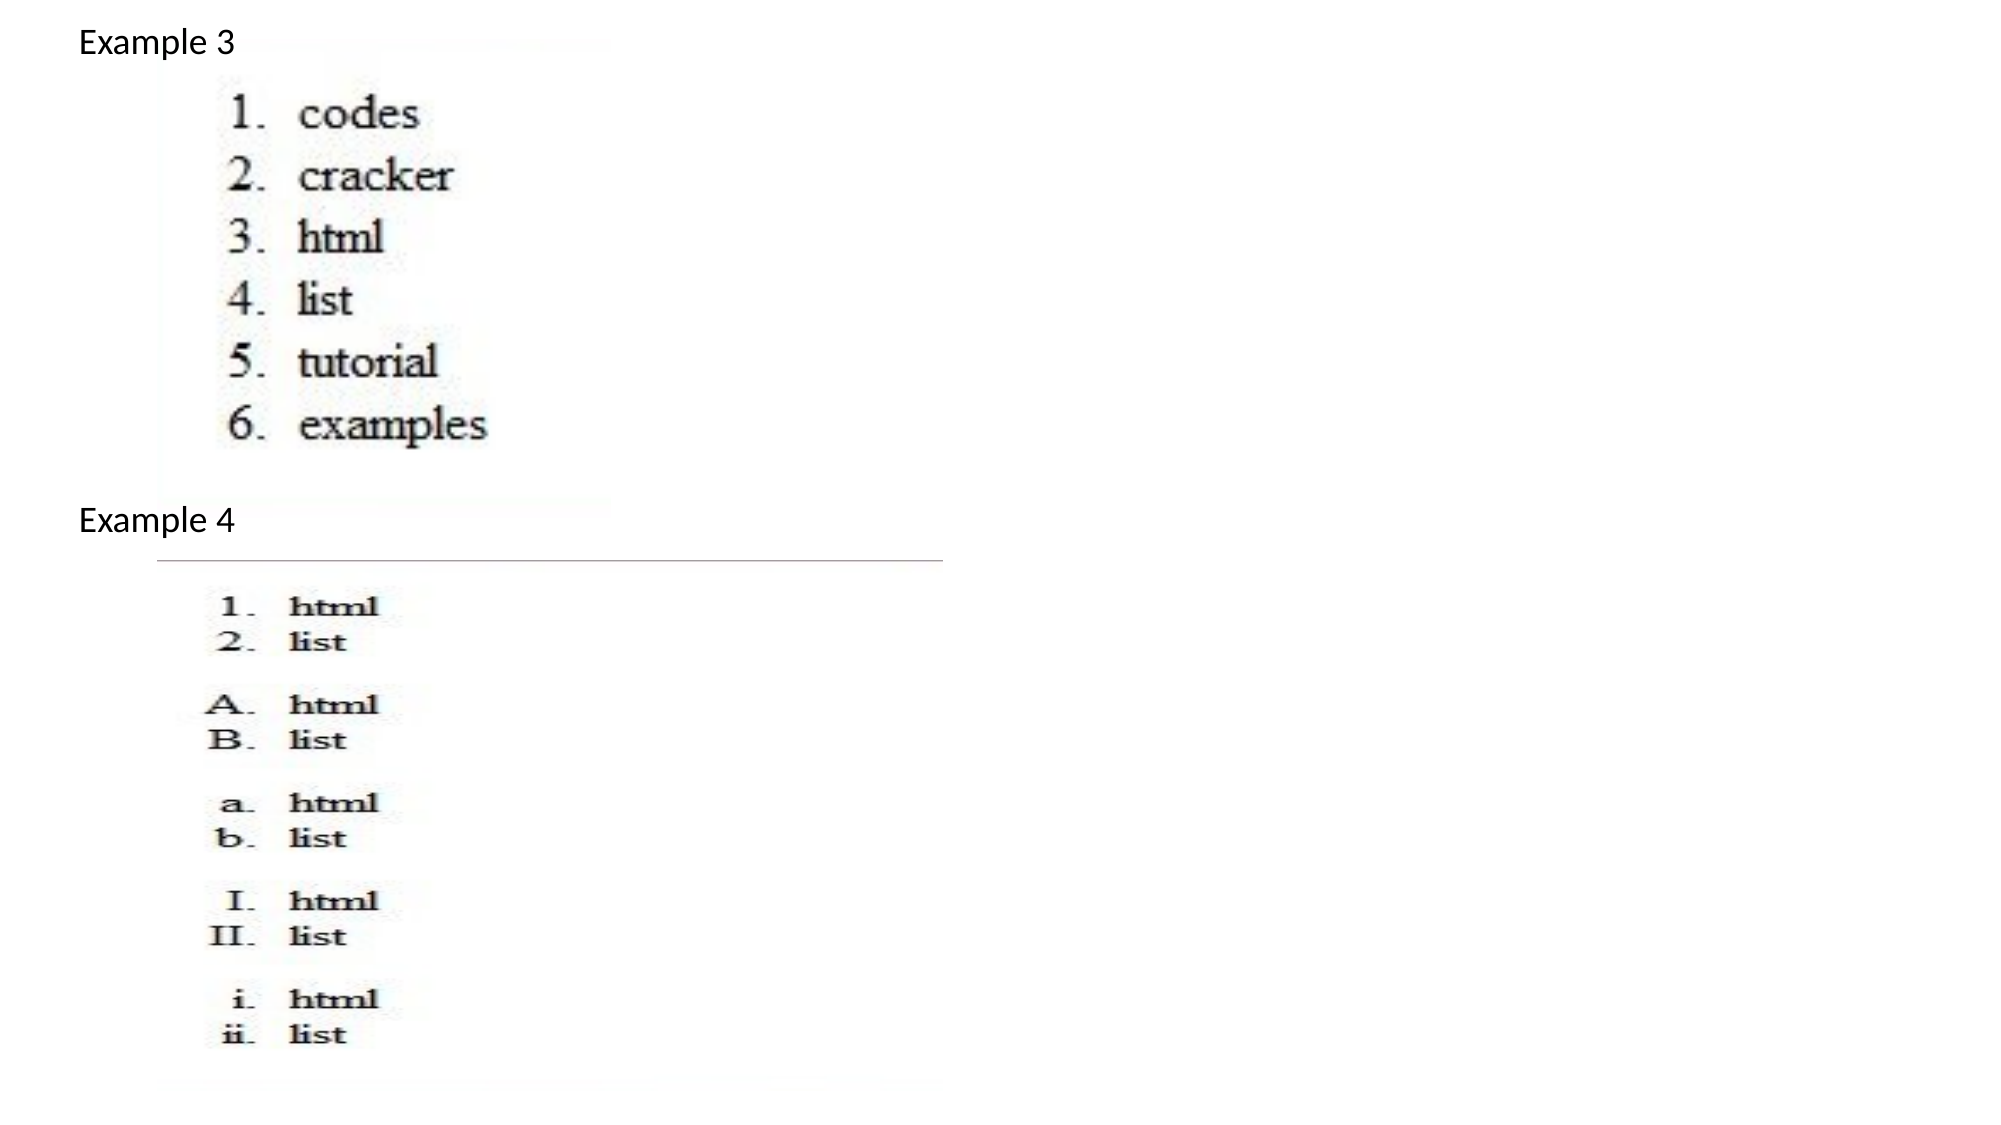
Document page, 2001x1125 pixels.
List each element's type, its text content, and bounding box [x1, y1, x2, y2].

picture [157, 39, 611, 518]
text_box Example 4 [64, 487, 251, 548]
text_box Example 3 [64, 9, 251, 70]
picture [157, 560, 943, 1091]
